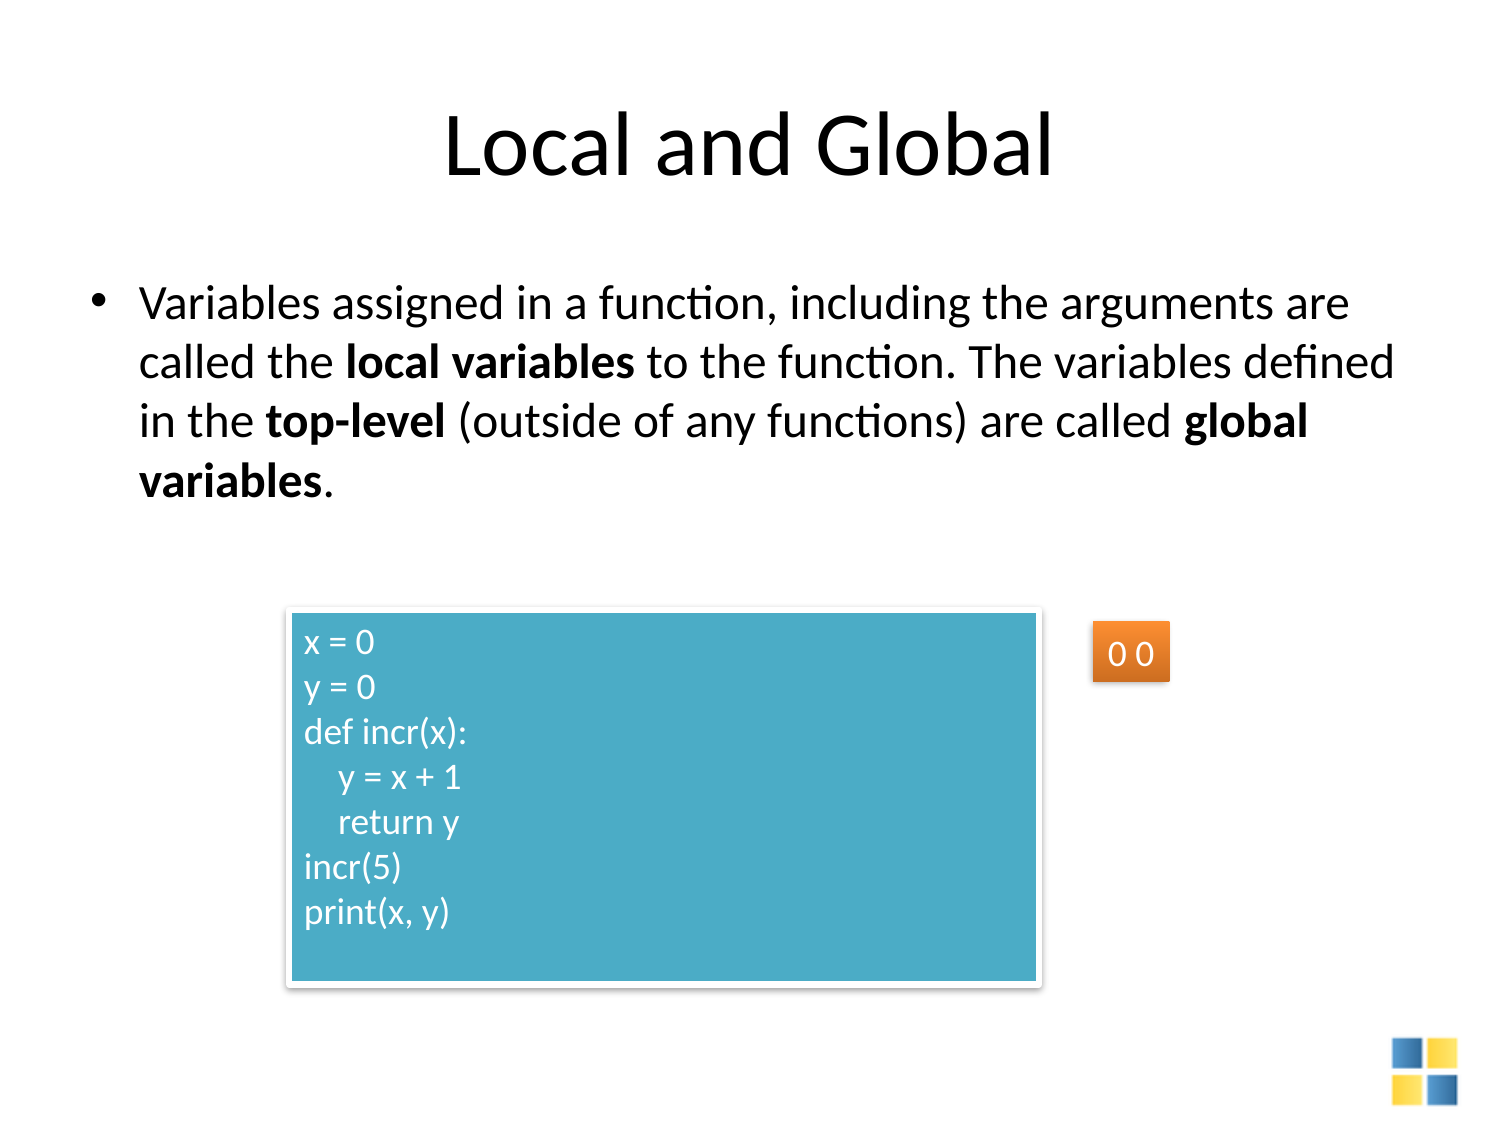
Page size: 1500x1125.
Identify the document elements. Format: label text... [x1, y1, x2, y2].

picture [1387, 1034, 1463, 1110]
text_box 0 0 [1093, 621, 1170, 682]
text_box x = 0 y = 0 def incr(x): y = x + 1 return y incr(5) print(x, y) [286, 607, 1042, 988]
title Local and Global [75, 45, 1425, 233]
list Variables assigned in a function, including the arguments are called the local variables to the function. The variables defined in the top-level (outside of any functions) are called global variables. [75, 262, 1425, 516]
